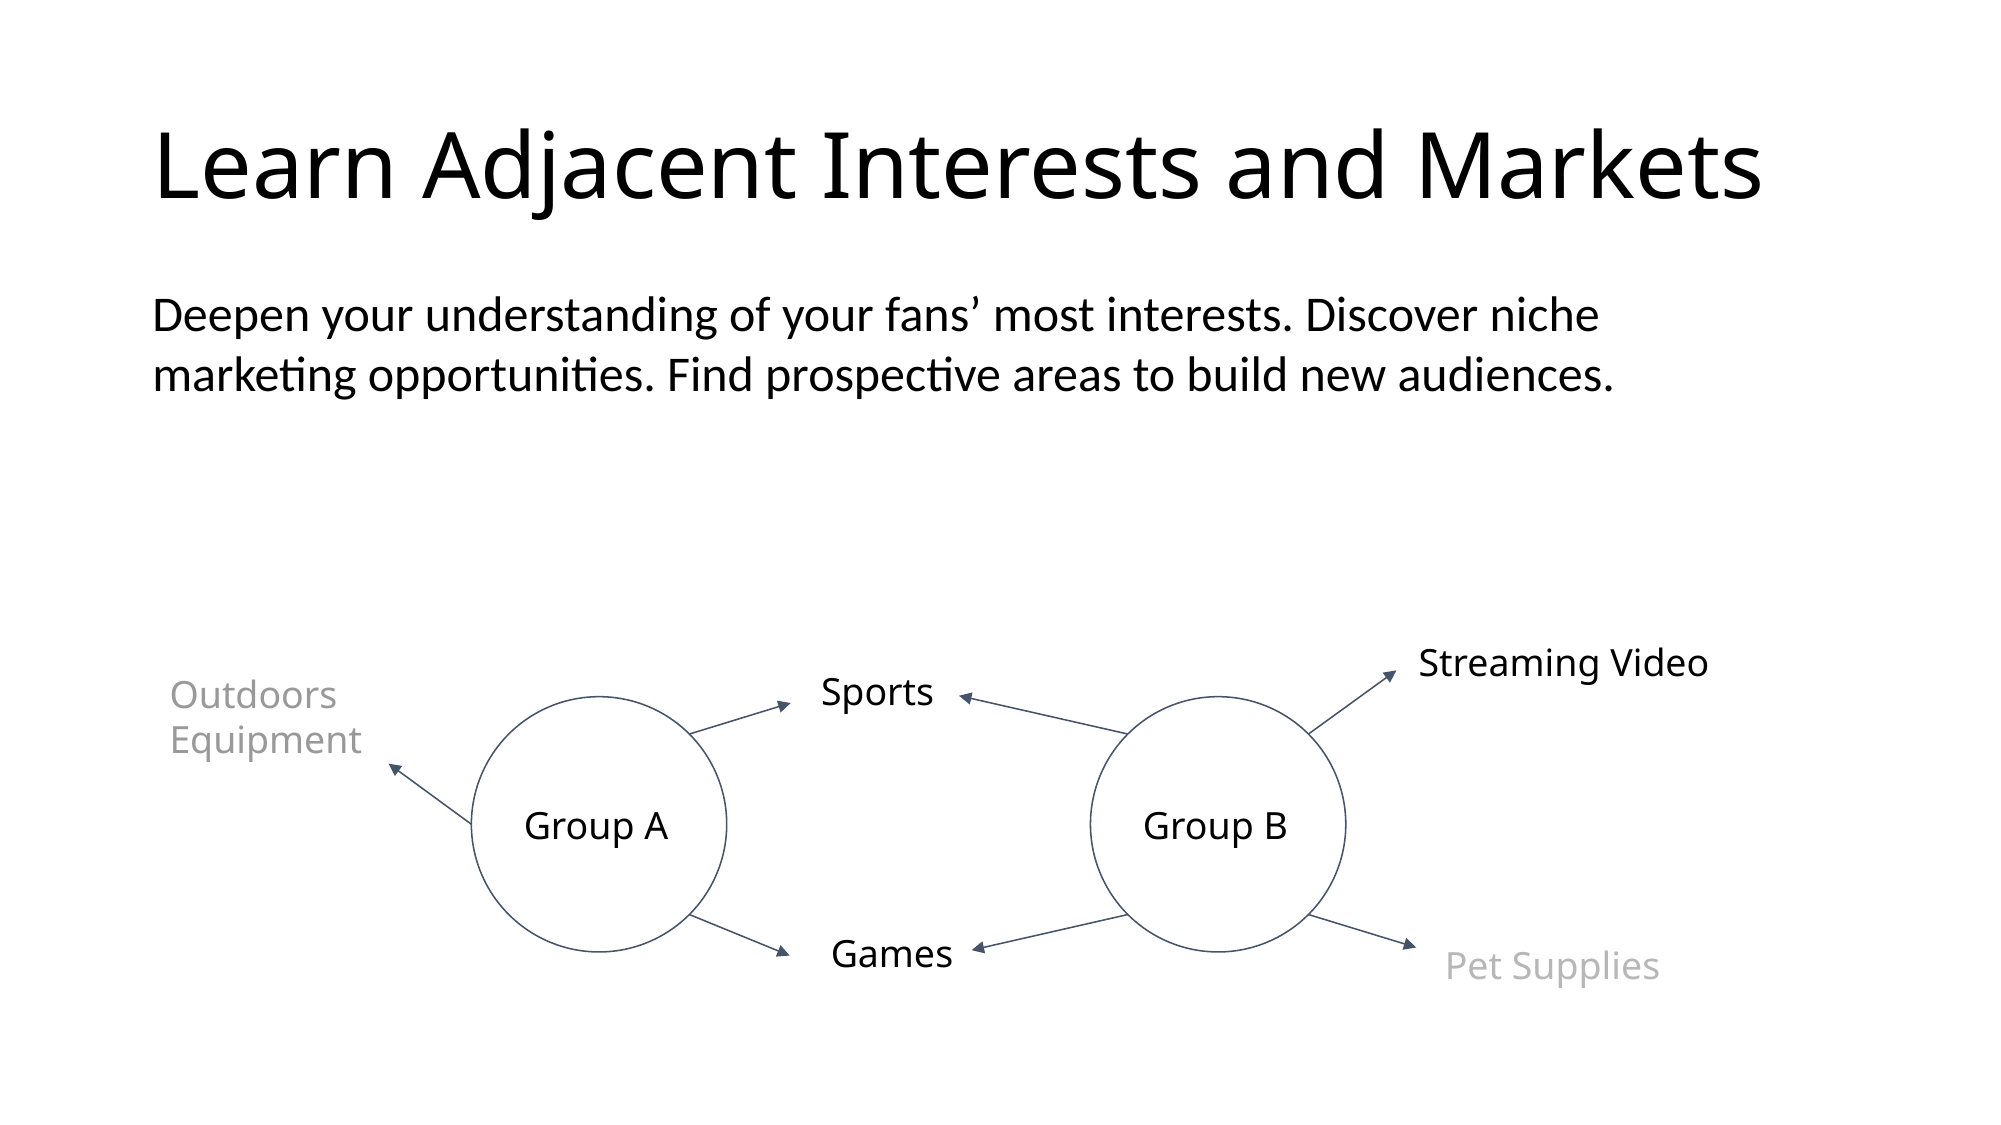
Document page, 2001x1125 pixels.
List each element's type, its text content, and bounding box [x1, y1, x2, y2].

title Learn Adjacent Interests and Markets [137, 59, 1863, 278]
text_box Deepen your understanding of your fans’ most interests. Discover niche marketing opportunities. Find prospective areas to build new audiences. [137, 273, 1819, 409]
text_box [154, 623, 1753, 981]
